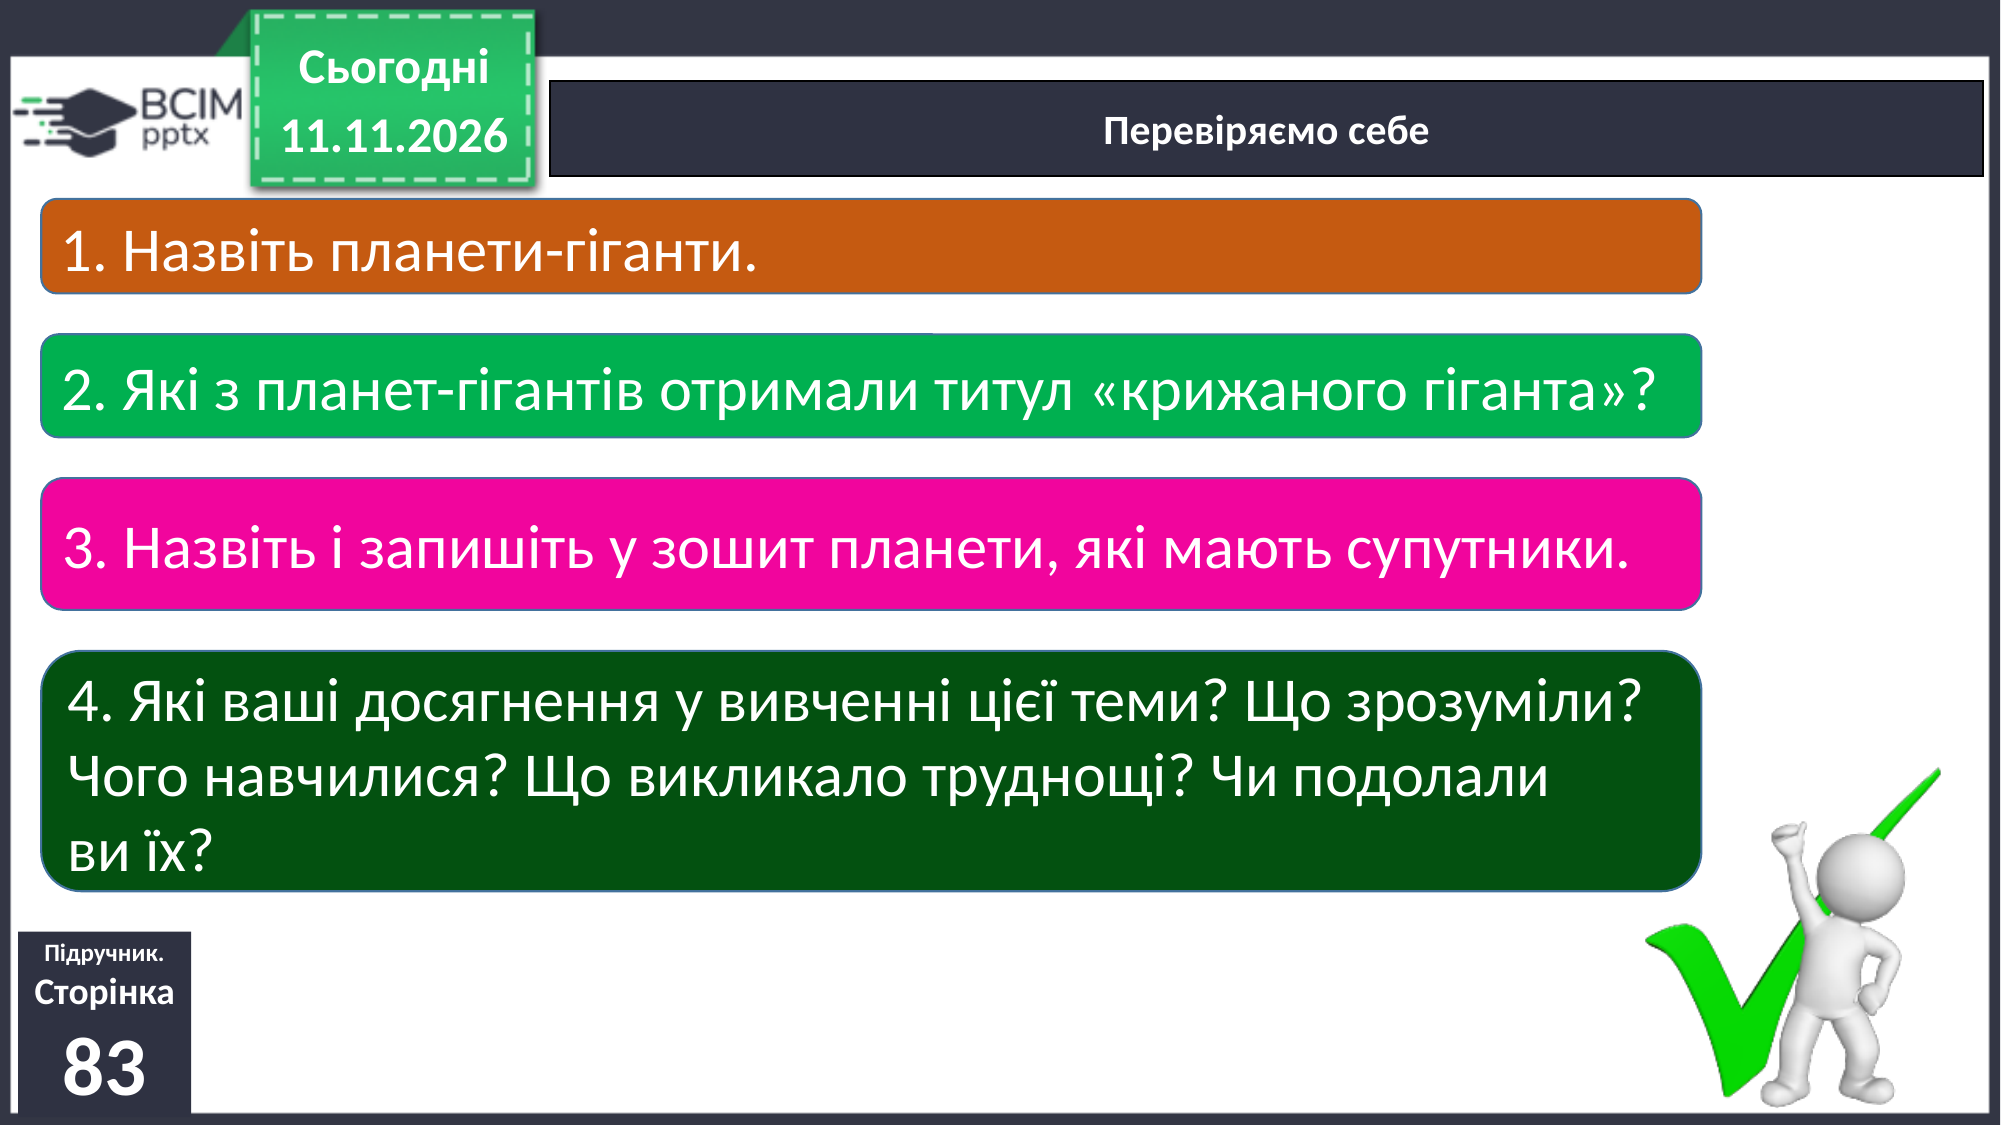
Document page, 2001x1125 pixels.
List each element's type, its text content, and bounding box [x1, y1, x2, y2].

text_box 1. Назвіть планети-гіганти. [40, 197, 1703, 295]
text_box Підручник. Сторінка 83 [17, 931, 192, 1118]
text_box 2. Які з планет-гігантів отримали титул «крижаного гіганта»? [40, 333, 1703, 439]
text_box Сьогодні [284, 26, 535, 101]
text_box Перевіряємо себе [549, 80, 1984, 177]
picture [0, 0, 2001, 1125]
text_box 05.04.2022 [263, 101, 524, 164]
text_box 4. Які ваші досягнення у вивченні цієї теми? Що зрозуміли? Чого навчилися? Що викликало труднощі? Чи подолали ви їх? [40, 649, 1703, 893]
text_box 3. Назвіть і запишіть у зошит планети, які мають супутники. [40, 477, 1703, 611]
